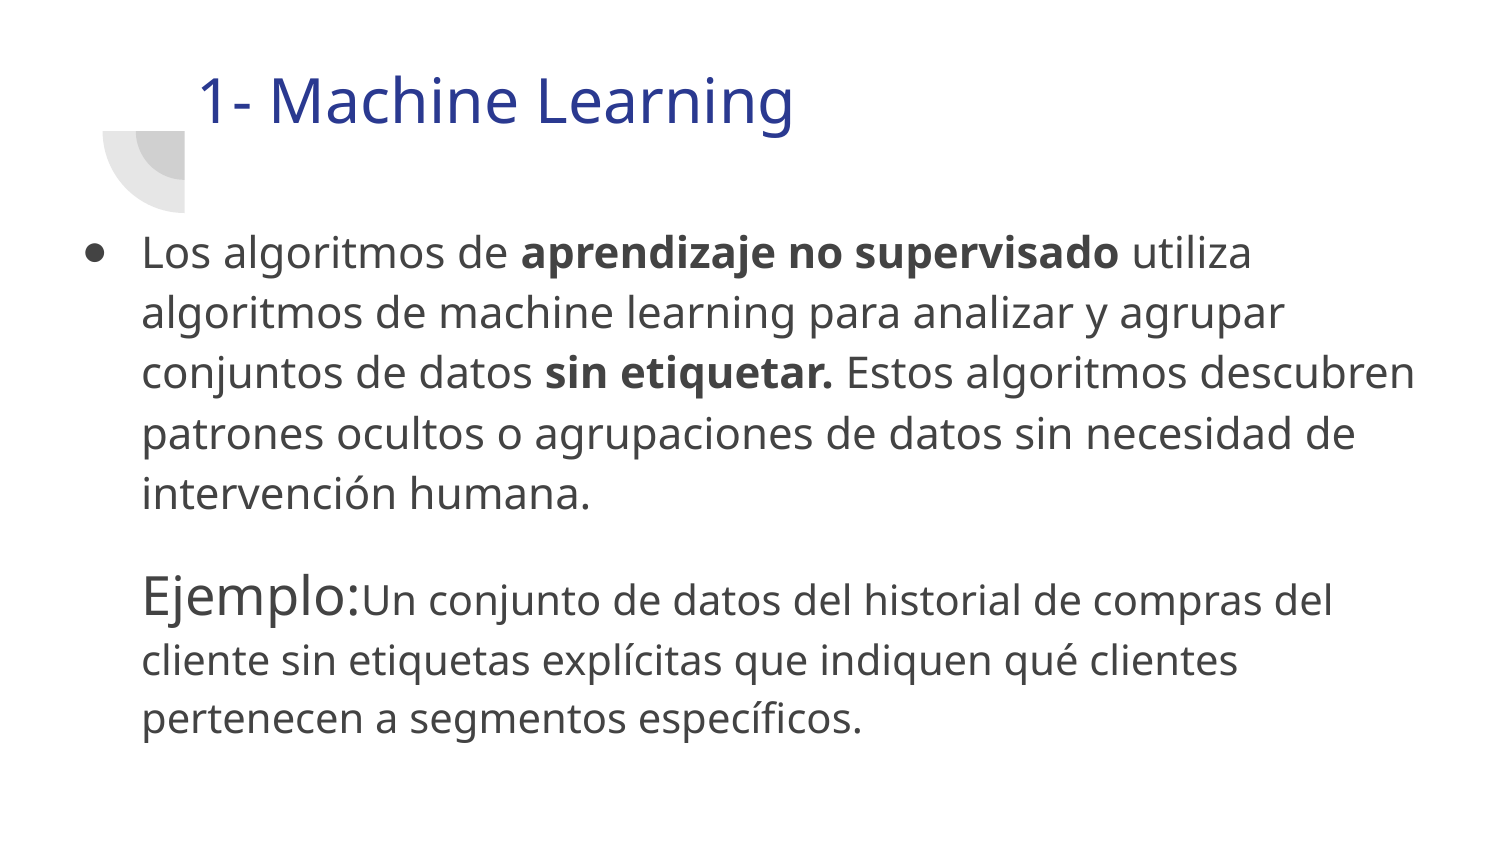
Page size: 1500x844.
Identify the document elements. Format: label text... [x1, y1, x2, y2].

text_box Los algoritmos de aprendizaje no supervisado utiliza algoritmos de machine learning para analizar y agrupar conjuntos de datos sin etiquetar. Estos algoritmos descubren patrones ocultos o agrupaciones de datos sin necesidad de intervención humana. Ejemplo:Un conjunto de datos del historial de compras del cliente sin etiquetas explícitas que indiquen qué clientes pertenecen a segmentos específicos. [51, 201, 1449, 750]
text_box 1- Machine Learning [181, 45, 1500, 146]
